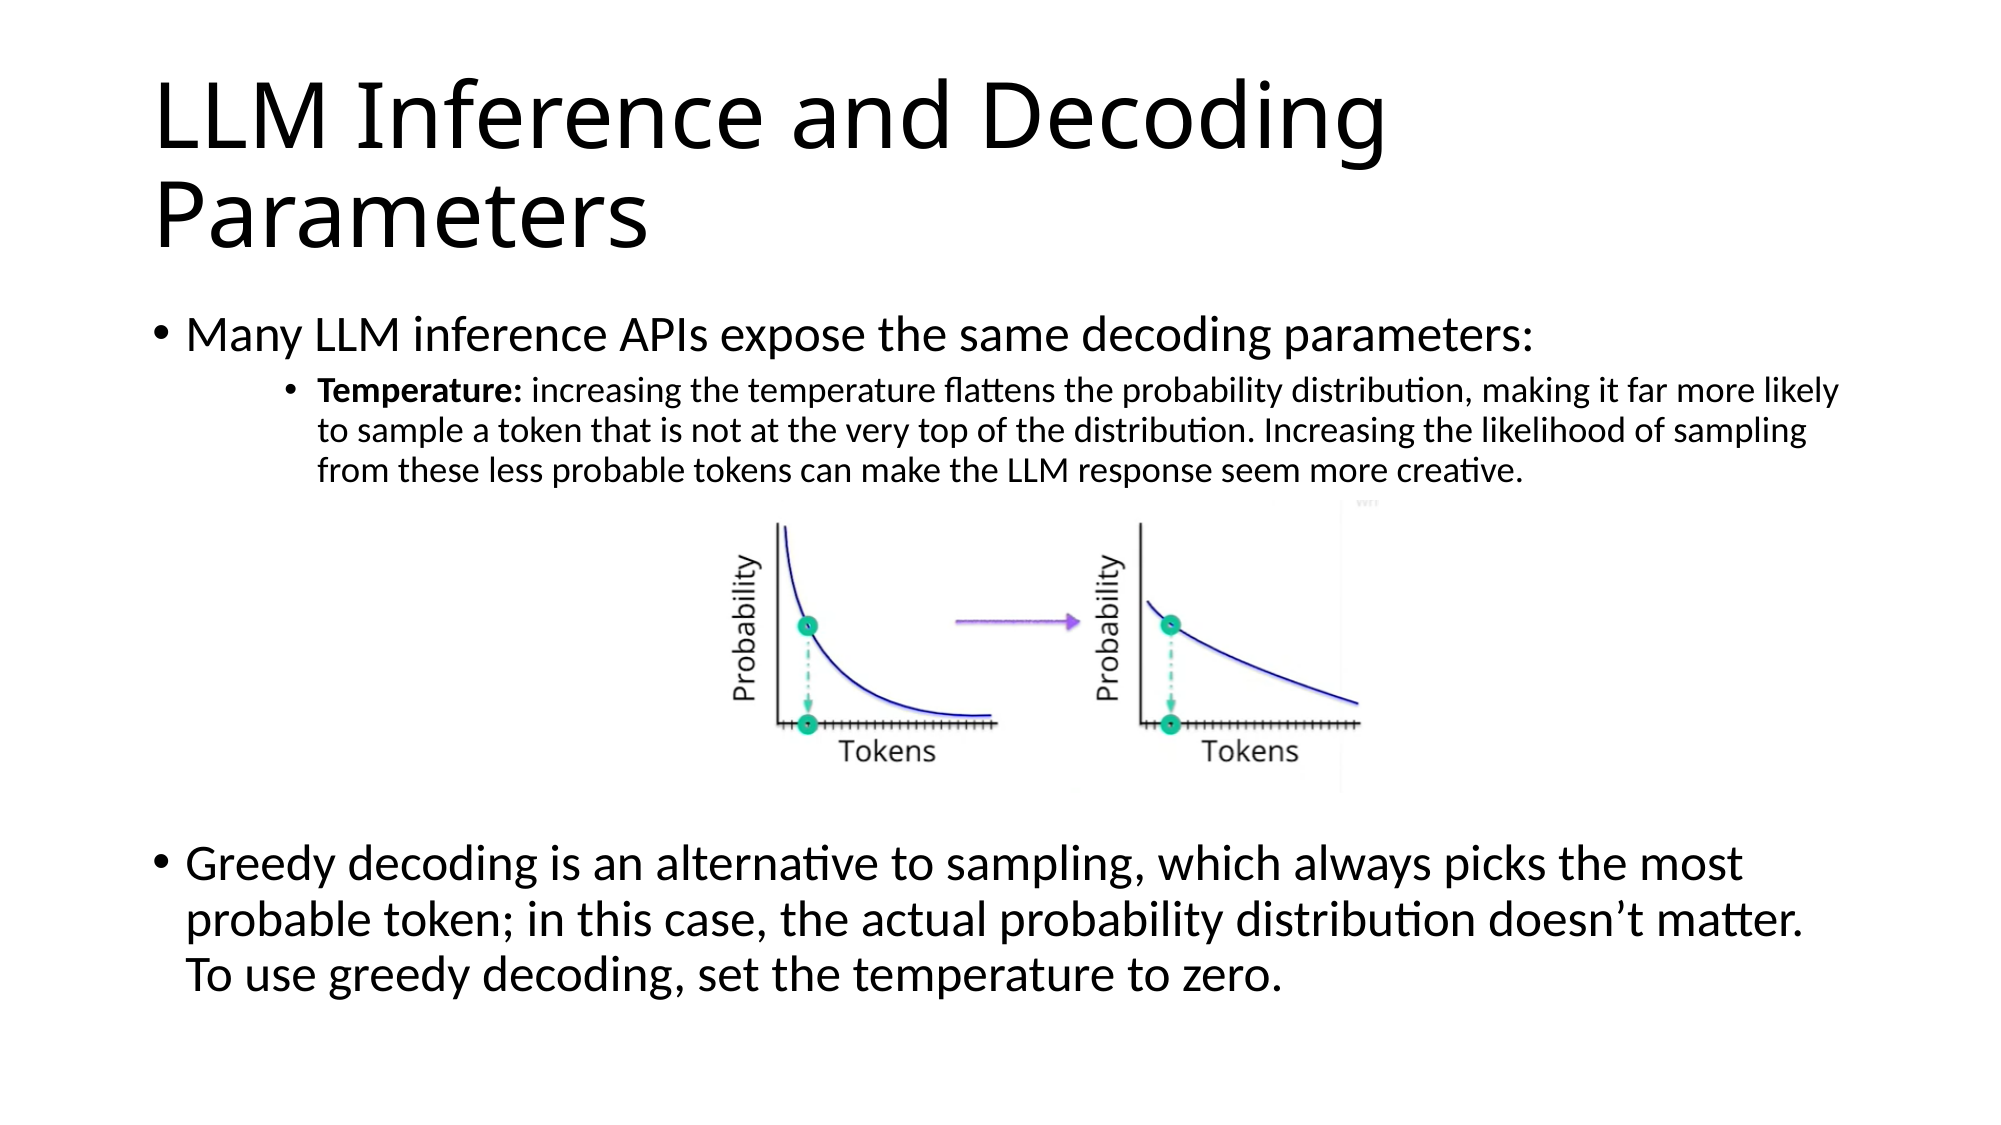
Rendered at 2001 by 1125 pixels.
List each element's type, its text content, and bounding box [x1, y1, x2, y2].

picture [703, 500, 1379, 793]
list Many LLM inference APIs expose the same decoding parameters: Temperature: increasing the temperature flattens the probability distribution, making it far more likely to sample a token that is not at the very top of the distribution. Increasing the likelihood of sampling from these less probable tokens can make the LLM response seem more creative. Greedy decoding is an alternative to sampling, which always picks the most probable token; in this case, the actual probability distribution doesn’t matter. To use greedy decoding, set the temperature to zero. [137, 299, 1863, 1014]
title LLM Inference and Decoding Parameters [137, 59, 1863, 278]
